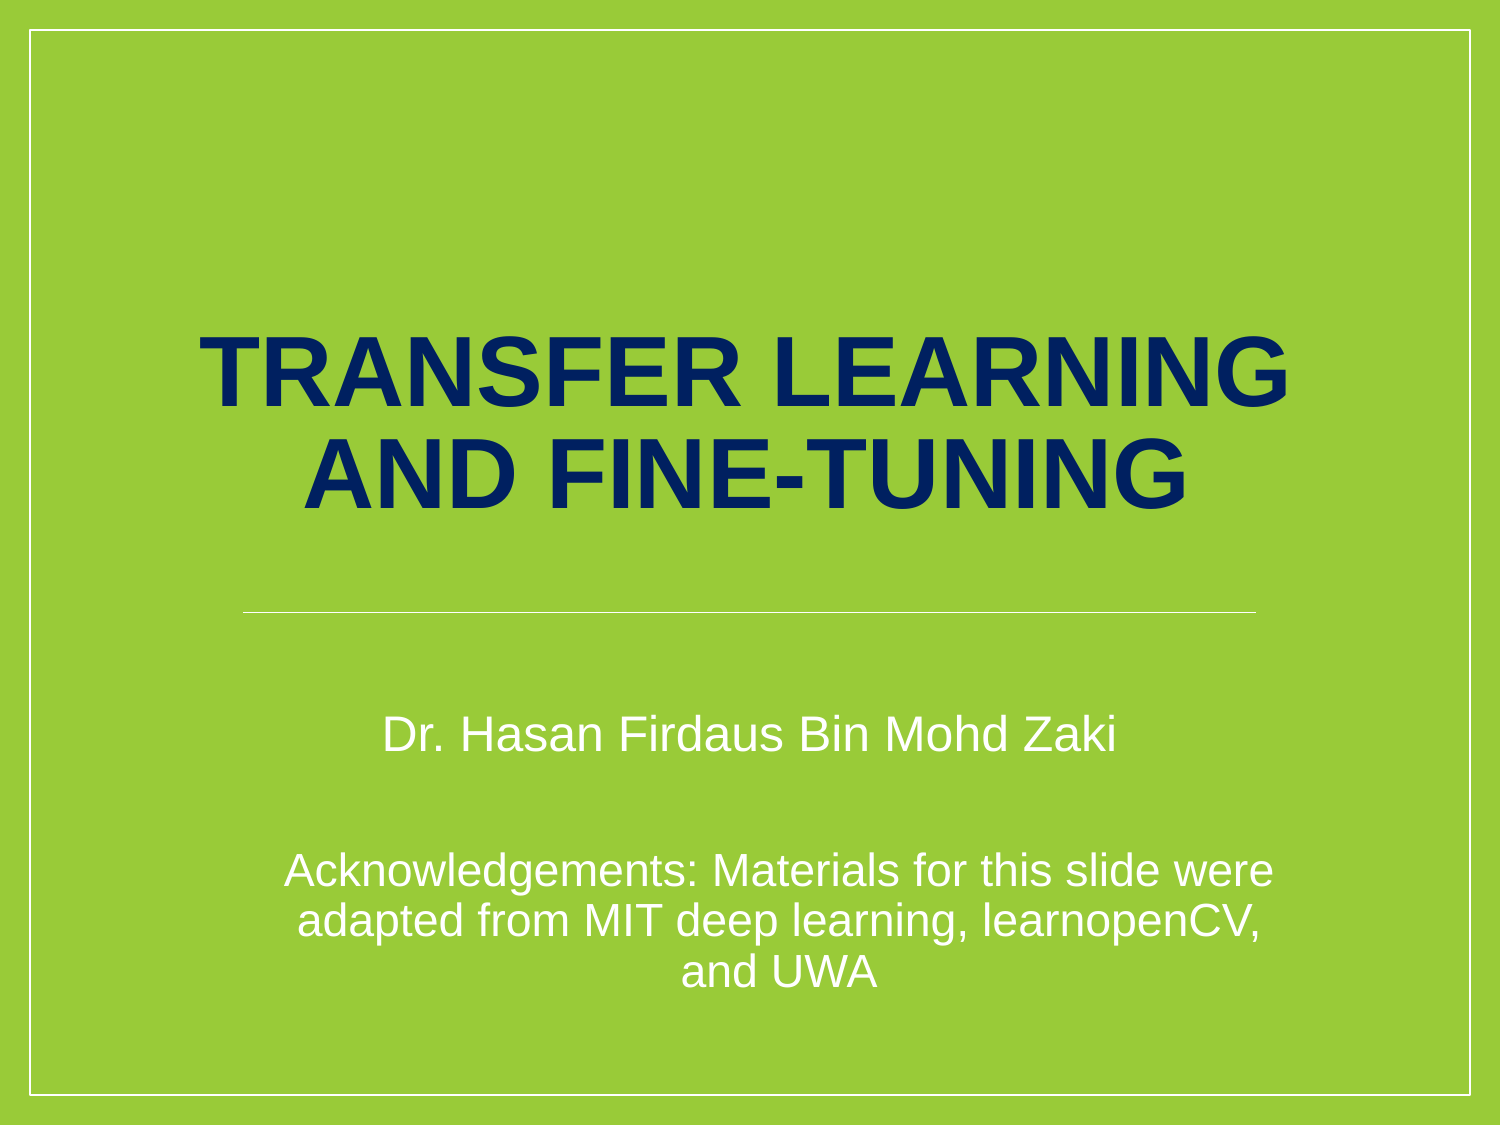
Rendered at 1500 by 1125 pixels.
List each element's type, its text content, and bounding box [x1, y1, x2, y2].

text_box Acknowledgements: Materials for this slide were adapted from MIT deep learning, learnopenCV, and UWA [239, 777, 1319, 1006]
title Transfer Learning and fine-tuning [65, 144, 1428, 537]
subtitle Dr. Hasan Firdaus Bin Mohd Zaki [210, 634, 1289, 863]
